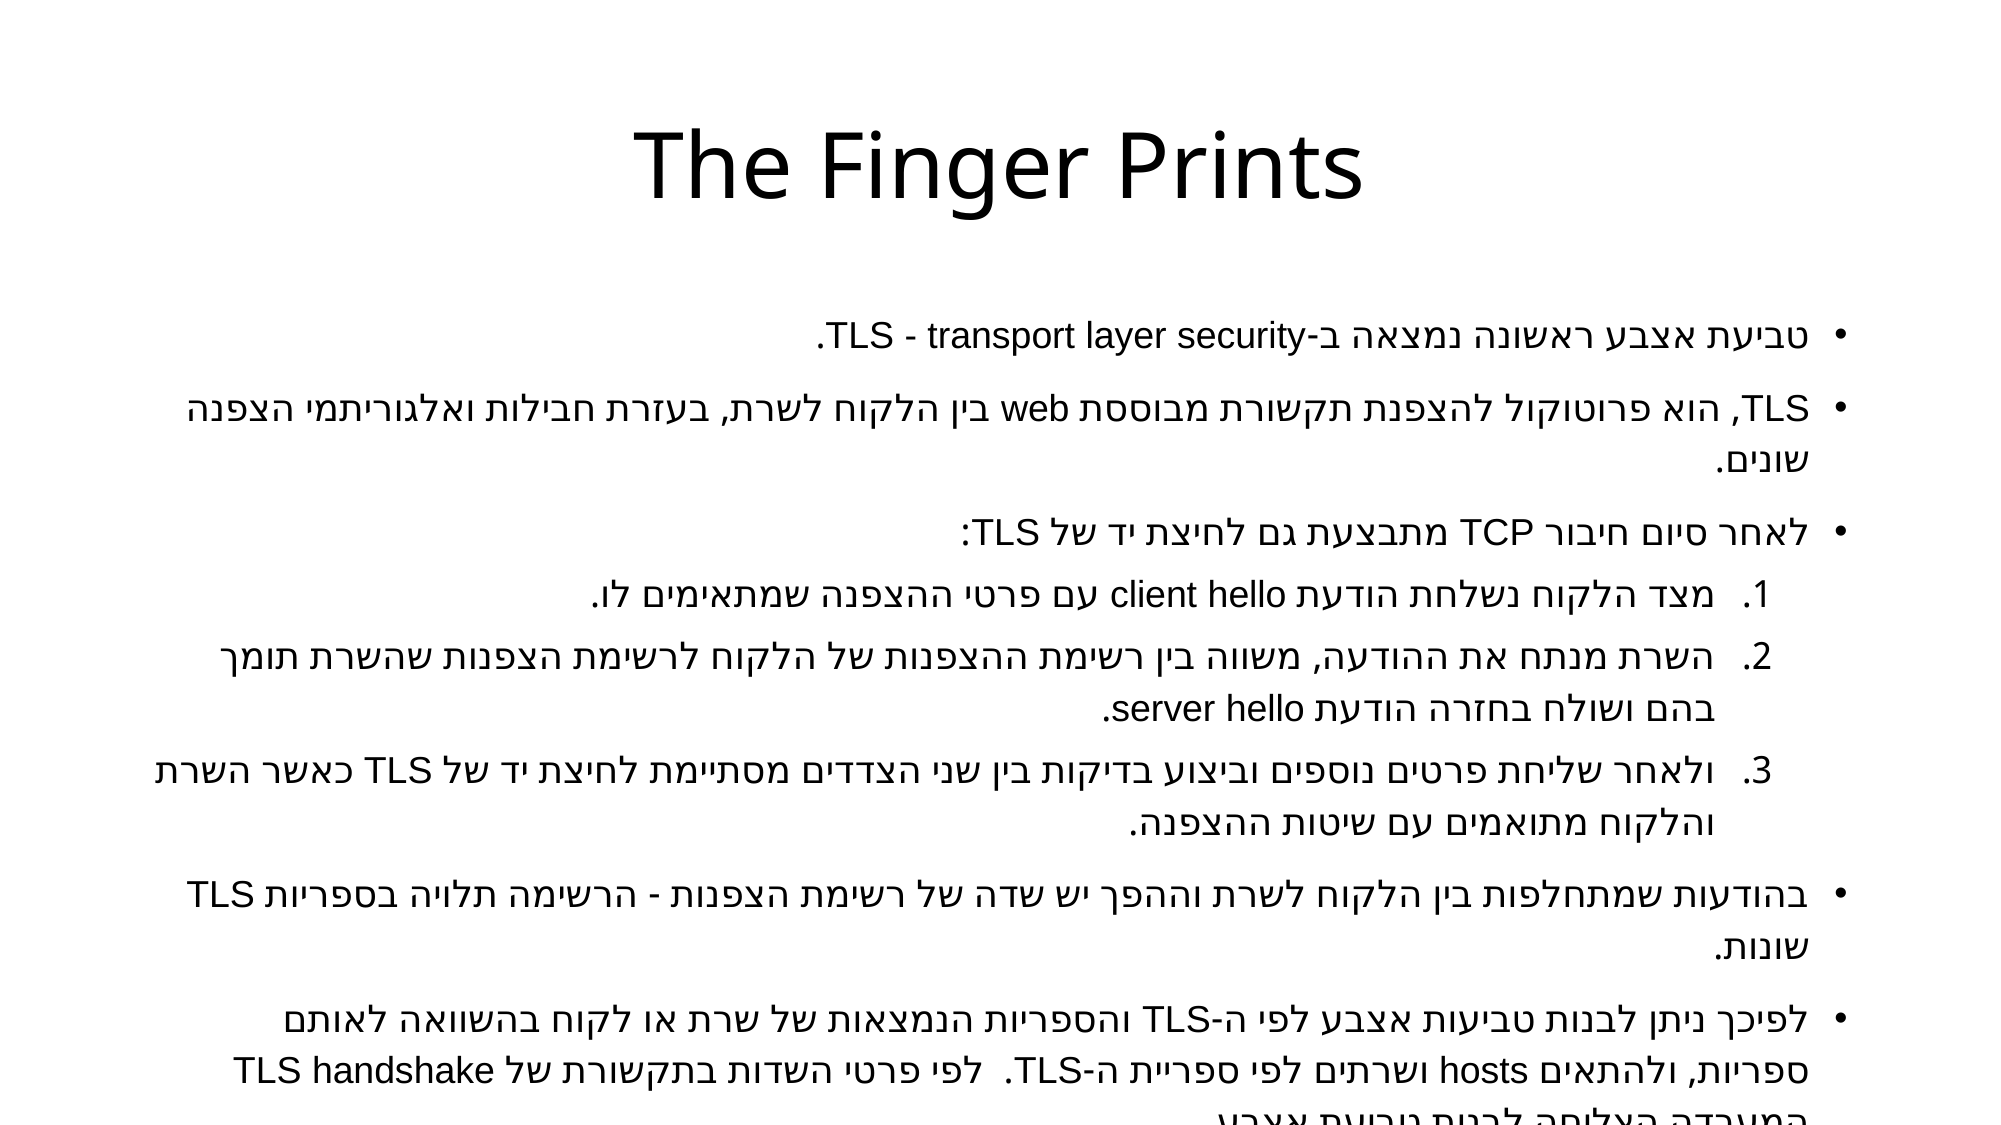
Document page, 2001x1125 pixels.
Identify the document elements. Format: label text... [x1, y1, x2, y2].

list טביעת אצבע ראשונה נמצאה ב-TLS - transport layer security. TLS, הוא פרוטוקול להצפנת תקשורת מבוססת web בין הלקוח לשרת, בעזרת חבילות ואלגוריתמי הצפנה שונים. לאחר סיום חיבור TCP מתבצעת גם לחיצת יד של TLS: מצד הלקוח נשלחת הודעת client hello עם פרטי ההצפנה שמתאימים לו. השרת מנתח את ההודעה, משווה בין רשימת ההצפנות של הלקוח לרשימת הצפנות שהשרת תומך בהם ושולח בחזרה הודעת server hello. ולאחר שליחת פרטים נוספים וביצוע בדיקות בין שני הצדדים מסתיימת לחיצת יד של TLS כאשר השרת והלקוח מתואמים עם שיטות ההצפנה. בהודעות שמתחלפות בין הלקוח לשרת וההפך יש שדה של רשימת הצפנות - הרשימה תלויה בספריות TLS שונות. לפיכך ניתן לבנות טביעות אצבע לפי ה-TLS והספריות הנמצאות של שרת או לקוח בהשוואה לאותם ספריות, ולהתאים hosts ושרתים לפי ספריית ה-TLS. לפי פרטי השדות בתקשורת של TLS handshake המעבדה הצליחה לבנות טביעת אצבע. [137, 296, 1863, 1011]
title The Finger Prints [137, 59, 1863, 278]
